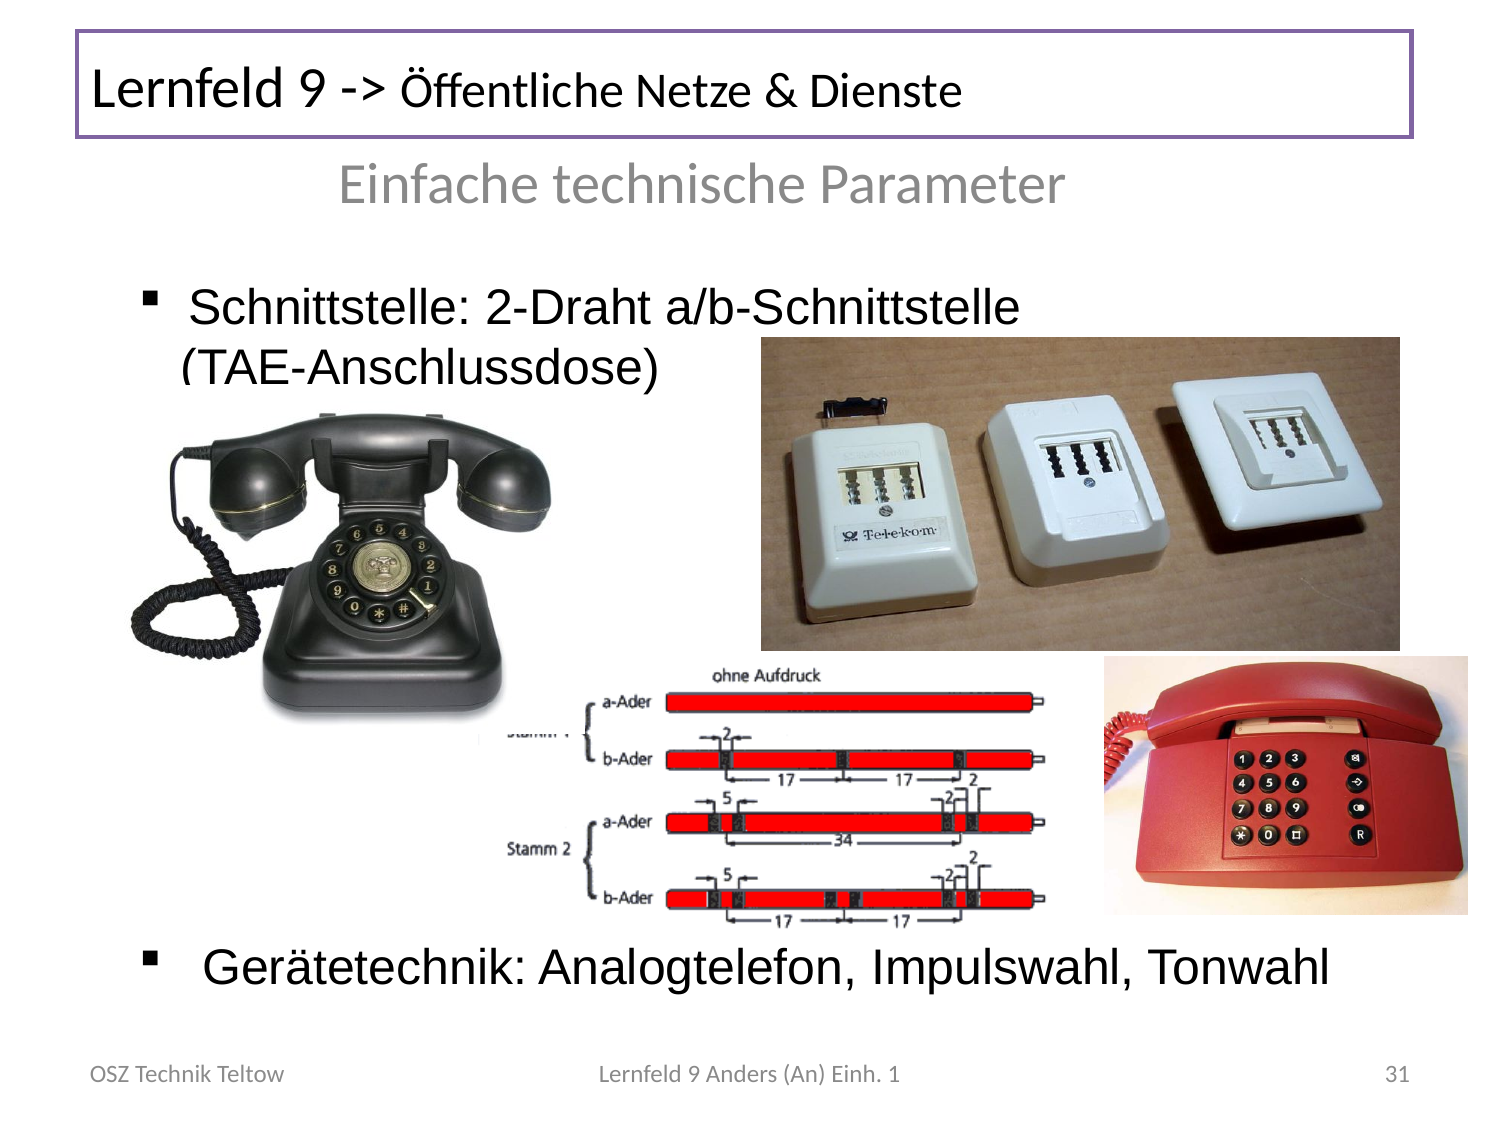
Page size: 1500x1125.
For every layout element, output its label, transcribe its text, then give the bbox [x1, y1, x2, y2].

subtitle Einfache technische Parameter [76, 139, 1330, 244]
text_box 31 [1074, 1042, 1425, 1103]
text_box OSZ Technik Teltow [75, 1042, 425, 1103]
picture [761, 337, 1400, 651]
text_box Schnittstelle: 2-Draht a/b-Schnittstelle (TAE-Anschlussdose) Gerätetechnik: Analogtelefon, Impulswahl, Tonwahl [123, 660, 1451, 1002]
text_box Schnittstelle: 2-Draht a/b-Schnittstelle (TAE-Anschlussdose) Gerätetechnik: Analogtelefon, Impulswahl, Tonwahl [123, 267, 1451, 655]
title Lernfeld 9 -> Öffentliche Netze & Dienste [75, 29, 1414, 139]
text_box Lernfeld 9 Anders (An) Einh. 1 [512, 1042, 988, 1103]
picture [1104, 656, 1468, 916]
picture [99, 385, 1080, 945]
